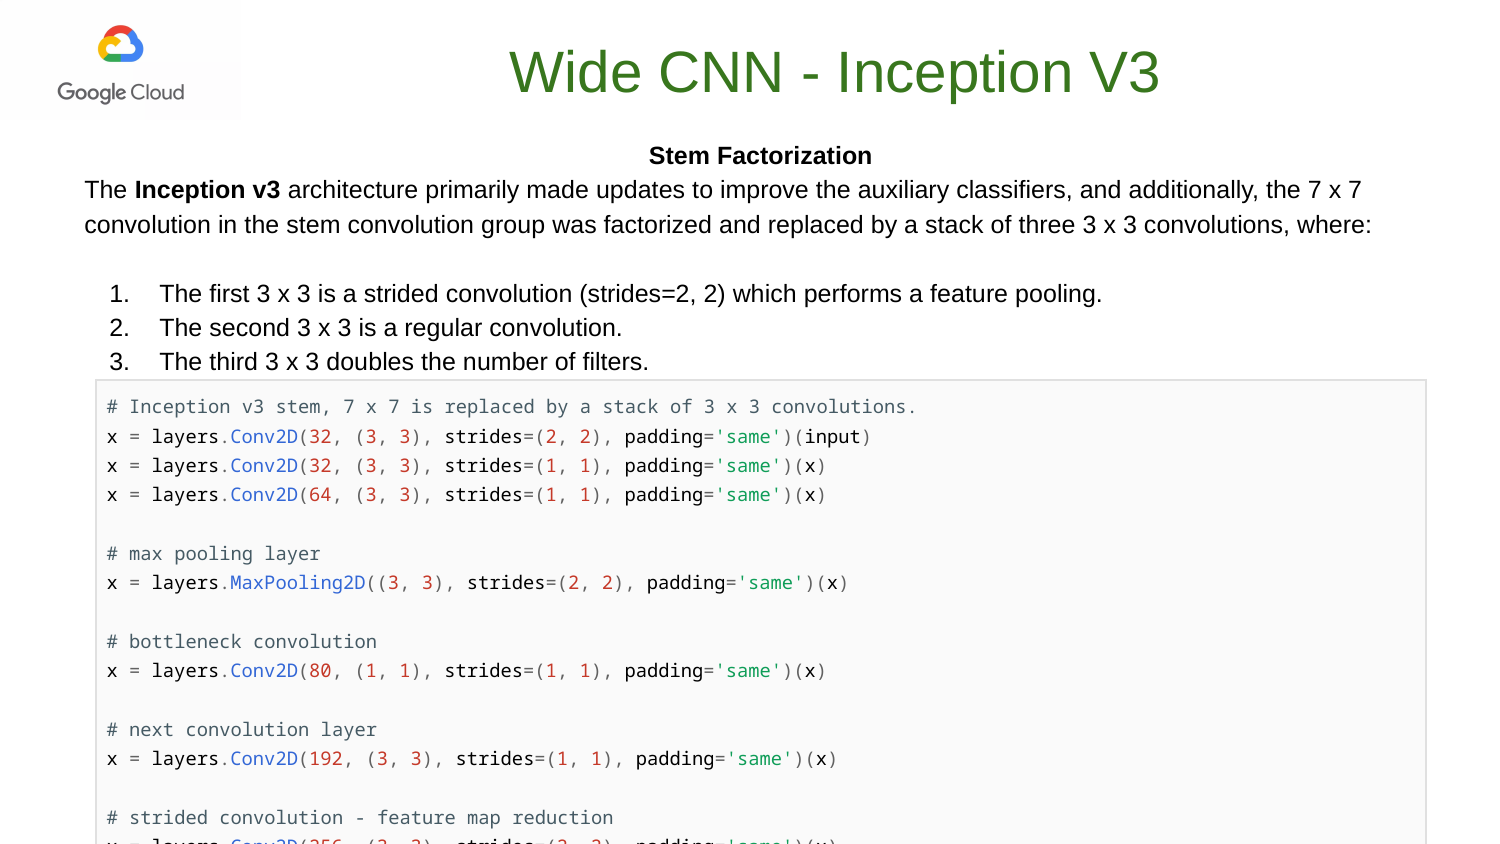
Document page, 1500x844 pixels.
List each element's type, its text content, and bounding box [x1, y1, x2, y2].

picture [0, 0, 241, 121]
text_box Stem Factorization The Inception v3 architecture primarily made updates to improve the auxiliary classifiers, and additionally, the 7 x 7 convolution in the stem convolution group was factorized and replaced by a stack of three 3 x 3 convolutions, where: The first 3 x 3 is a strided convolution (strides=2, 2) which performs a feature pooling. The second 3 x 3 is a regular convolution. The third 3 x 3 doubles the number of filters. [69, 119, 1453, 826]
table_header # Inception v3 stem, 7 x 7 is replaced by a stack of 3 x 3 convolutions. x = layers.Conv2D(32, (3, 3), strides=(2, 2), padding='same')(input) x = layers.Conv2D(32, (3, 3), strides=(1, 1), padding='same')(x) x = layers.Conv2D(64, (3, 3), strides=(1, 1), padding='same')(x) # max pooling layer x = layers.MaxPooling2D((3, 3), strides=(2, 2), padding='same')(x) # bottleneck convolution x = layers.Conv2D(80, (1, 1), strides=(1, 1), padding='same')(x) # next convolution layer x = layers.Conv2D(192, (3, 3), strides=(1, 1), padding='same')(x) # strided convolution - feature map reduction x = layers.Conv2D(256, (3, 3), strides=(2, 2), padding='same')(x) [97, 381, 1425, 844]
subtitle Wide CNN - Inception V3 [244, 19, 1500, 150]
